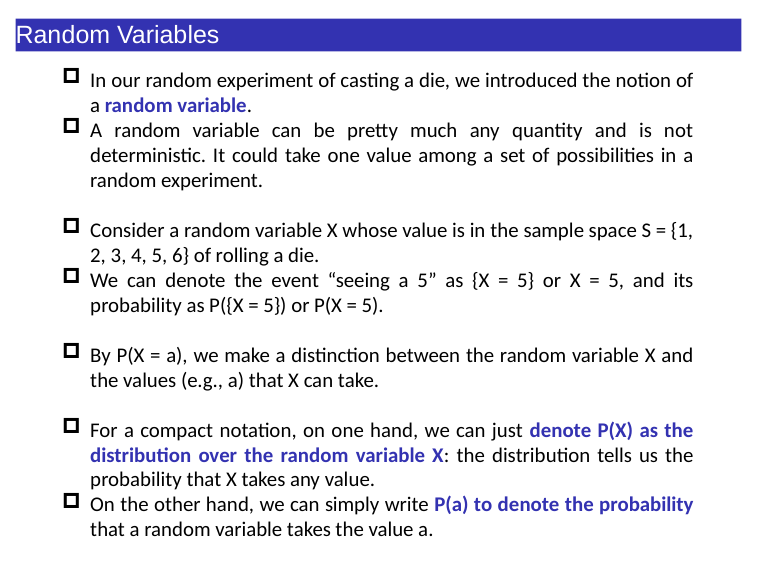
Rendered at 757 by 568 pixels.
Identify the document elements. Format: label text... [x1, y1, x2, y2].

text_box Random Variables [15, 18, 742, 52]
text_box In our random experiment of casting a die, we introduced the notion of a random variable. A random variable can be pretty much any quantity and is not deterministic. It could take one value among a set of possibilities in a random experiment. Consider a random variable X whose value is in the sample space S = {1, 2, 3, 4, 5, 6} of rolling a die. We can denote the event “seeing a 5” as {X = 5} or X = 5, and its probability as P({X = 5}) or P(X = 5). By P(X = a), we make a distinction between the random variable X and the values (e.g., a) that X can take. For a compact notation, on one hand, we can just denote P(X) as the distribution over the random variable X: the distribution tells us the probability that X takes any value. On the other hand, we can simply write P(a) to denote the probability that a random variable takes the value a. [47, 59, 709, 549]
